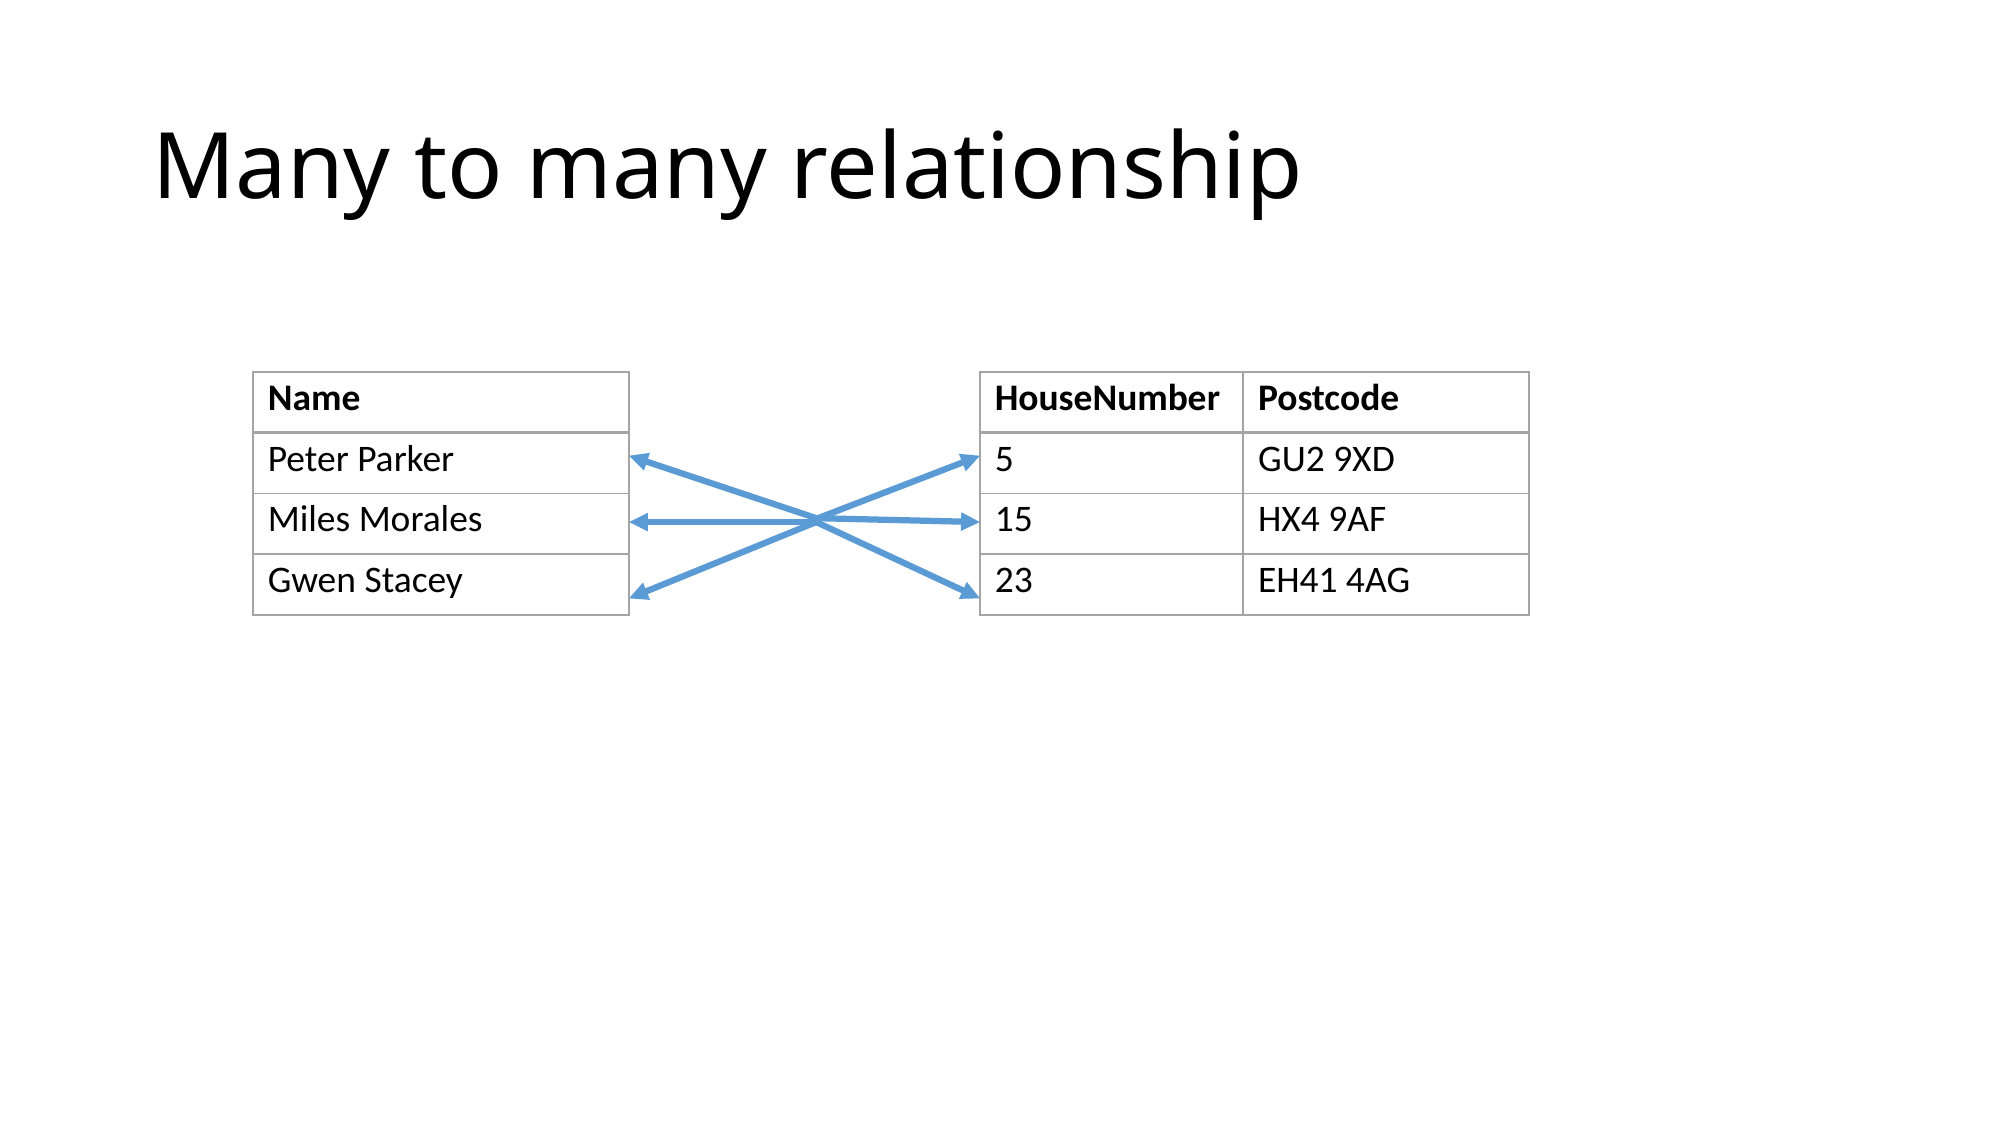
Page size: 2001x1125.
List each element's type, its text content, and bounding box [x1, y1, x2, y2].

table_cell GU2 9XD [1244, 434, 1528, 493]
table_cell Miles Morales [254, 494, 628, 553]
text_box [816, 518, 980, 522]
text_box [818, 455, 980, 518]
table_cell 5 [981, 434, 1242, 493]
table_header Name [254, 373, 628, 431]
table_cell Gwen Stacey [254, 555, 628, 614]
table_cell HX4 9AF [1244, 494, 1528, 553]
table_cell EH41 4AG [1244, 555, 1528, 614]
table_cell Peter Parker [254, 434, 628, 493]
table_header Postcode [1244, 373, 1528, 431]
table_cell 23 [981, 555, 1242, 614]
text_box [629, 522, 817, 599]
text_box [817, 522, 980, 599]
title Many to many relationship [137, 59, 1863, 278]
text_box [629, 455, 817, 519]
table_header HouseNumber [981, 373, 1242, 431]
table_cell 15 [981, 494, 1242, 553]
